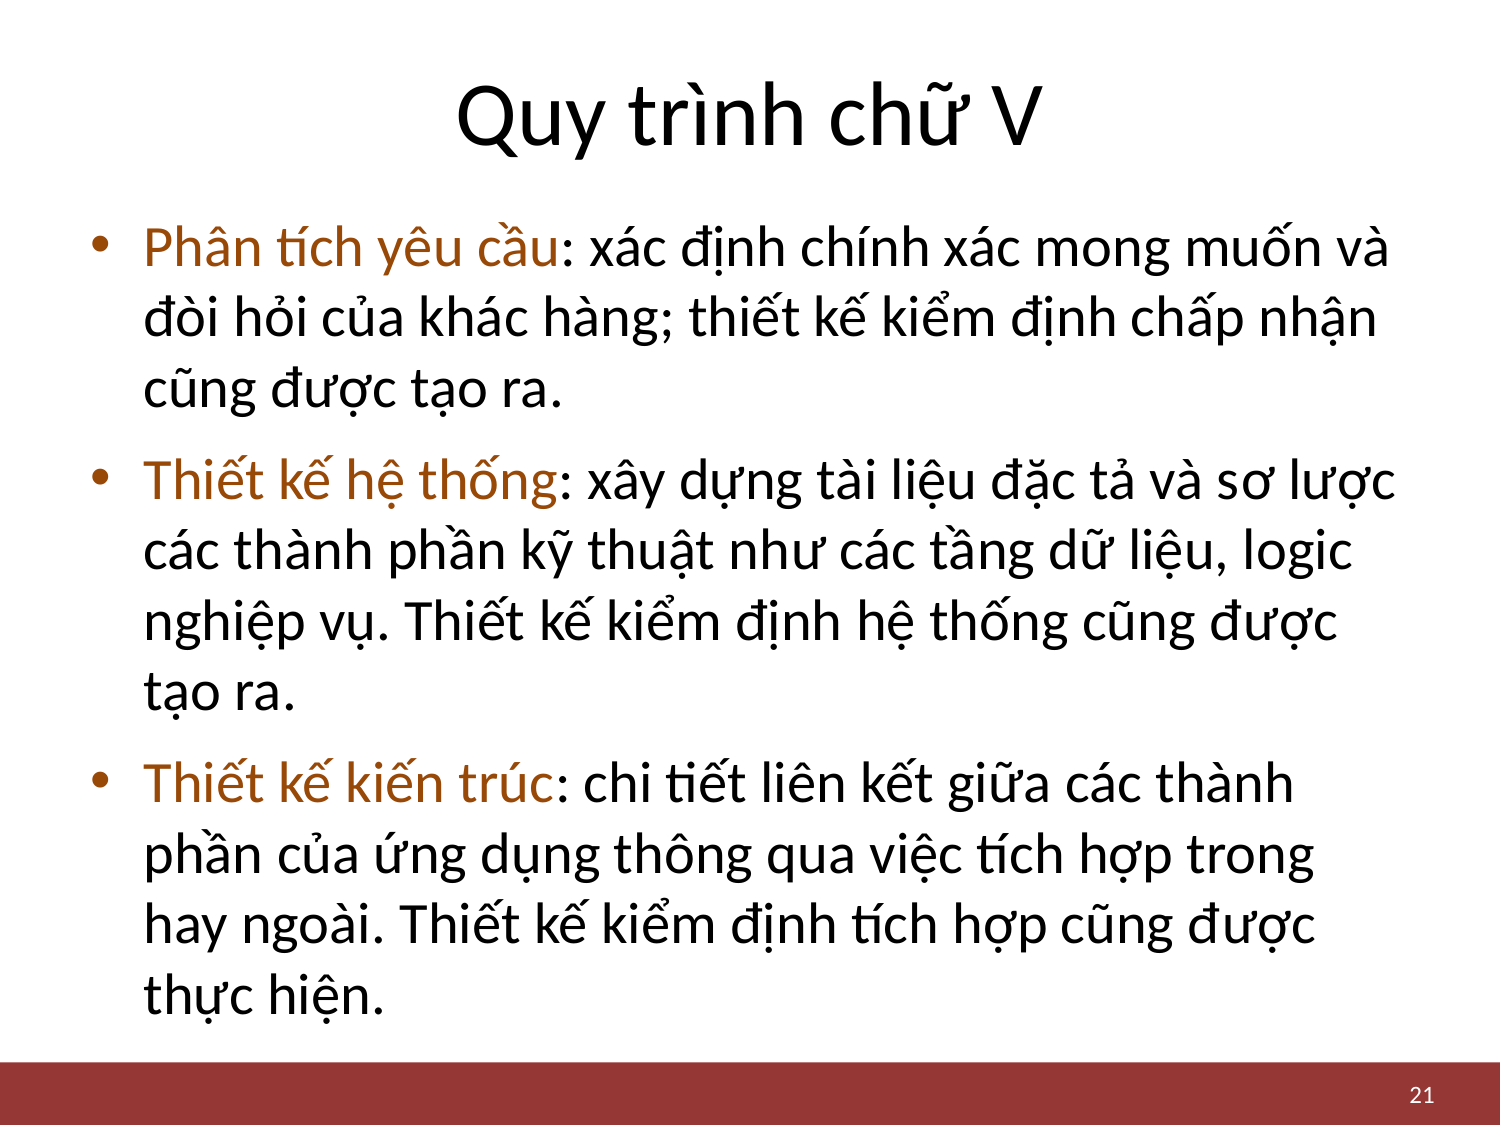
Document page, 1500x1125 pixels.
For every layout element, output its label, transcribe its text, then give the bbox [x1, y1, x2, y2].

title Quy trình chữ V [75, 37, 1425, 180]
list Phân tích yêu cầu: xác định chính xác mong muốn và đòi hỏi của khác hàng; thiết kế kiểm định chấp nhận cũng được tạo ra. Thiết kế hệ thống: xây dựng tài liệu đặc tả và sơ lược các thành phần kỹ thuật như các tầng dữ liệu, logic nghiệp vụ. Thiết kế kiểm định hệ thống cũng được tạo ra. Thiết kế kiến trúc: chi tiết liên kết giữa các thành phần của ứng dụng thông qua việc tích hợp trong hay ngoài. Thiết kế kiểm định tích hợp cũng được thực hiện. [75, 200, 1425, 1038]
